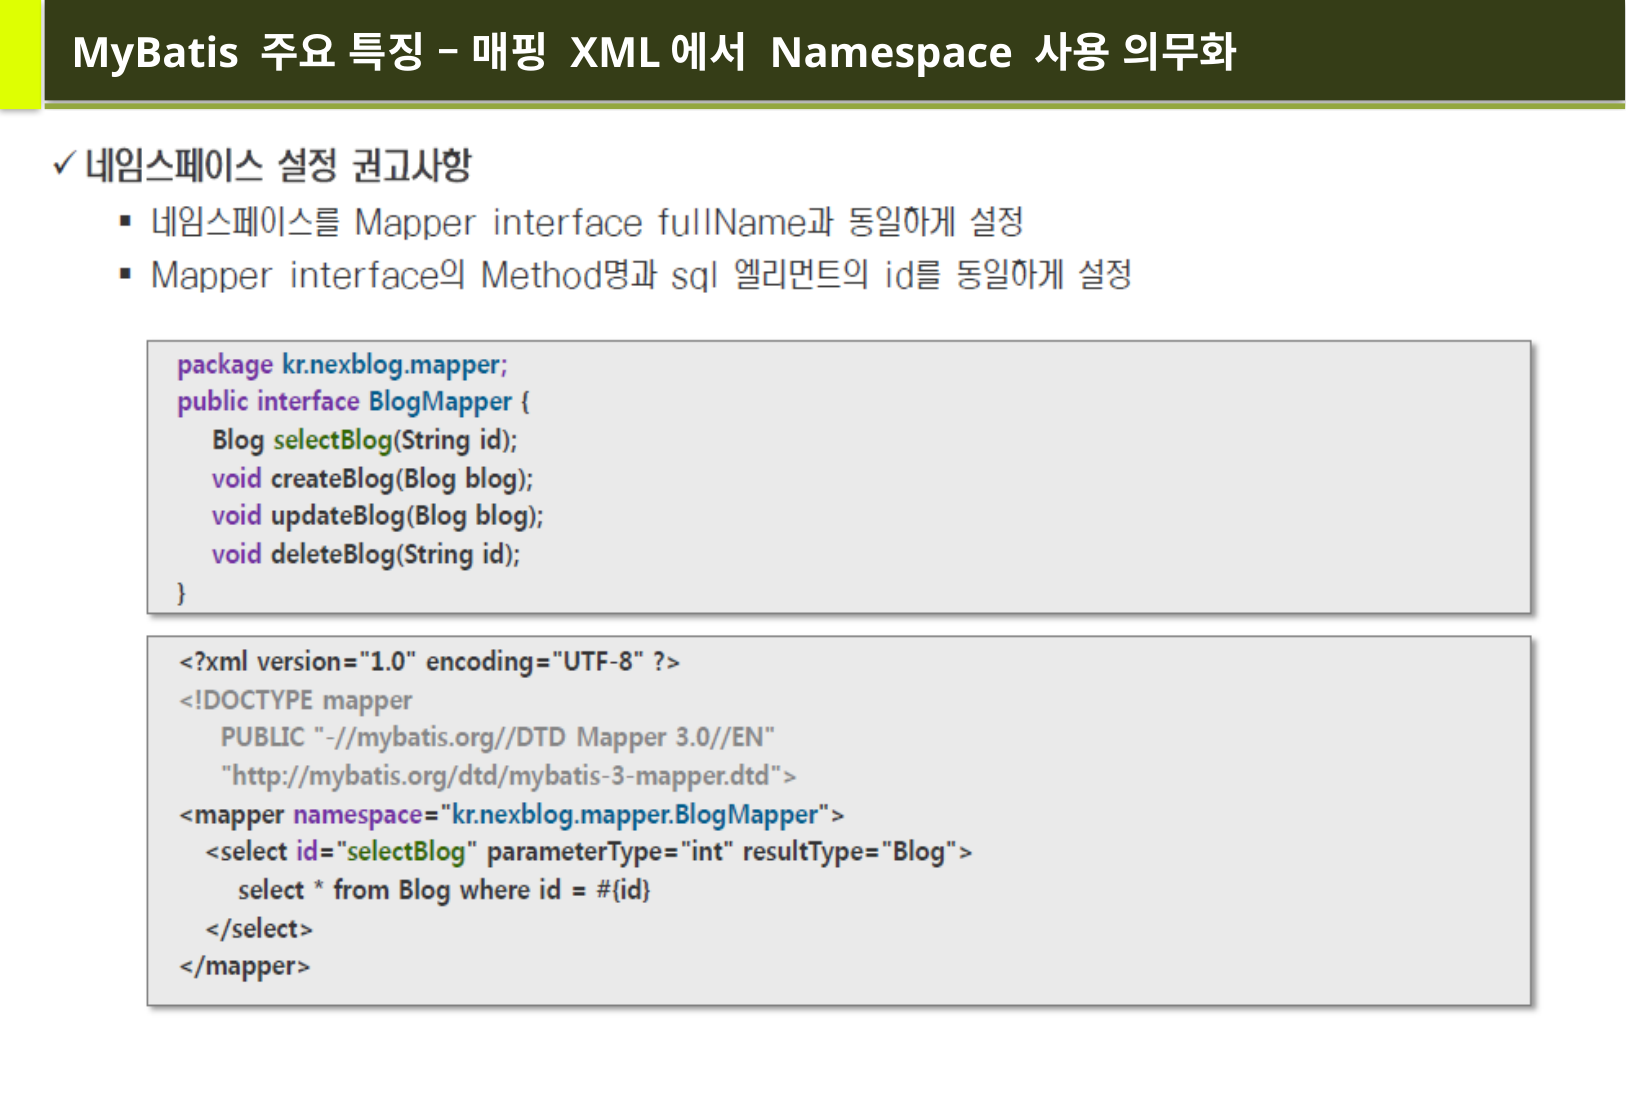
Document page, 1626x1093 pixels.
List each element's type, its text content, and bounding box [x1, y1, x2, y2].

title MyBatis 주요 특징 – 매핑 XML에서 Namespace 사용 의무화 [56, 0, 1604, 103]
picture [44, 140, 1546, 1020]
